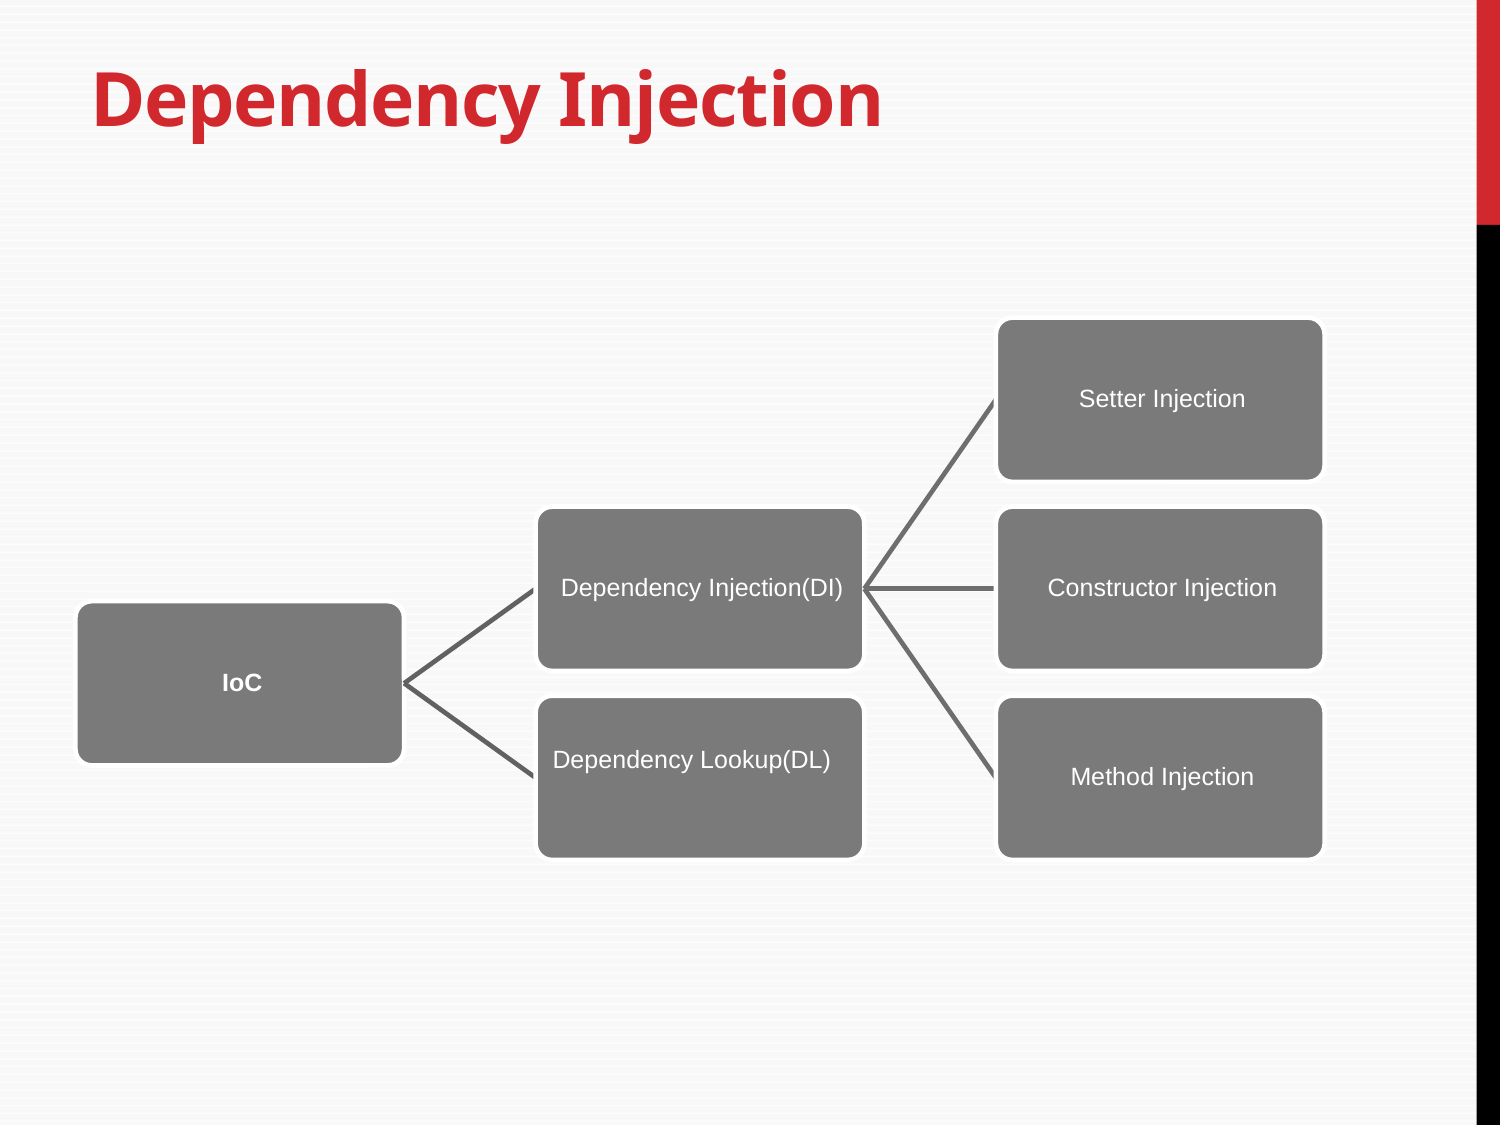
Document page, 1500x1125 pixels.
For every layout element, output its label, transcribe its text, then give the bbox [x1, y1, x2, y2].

title Dependency Injection [75, 25, 1329, 149]
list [74, 172, 1326, 1006]
